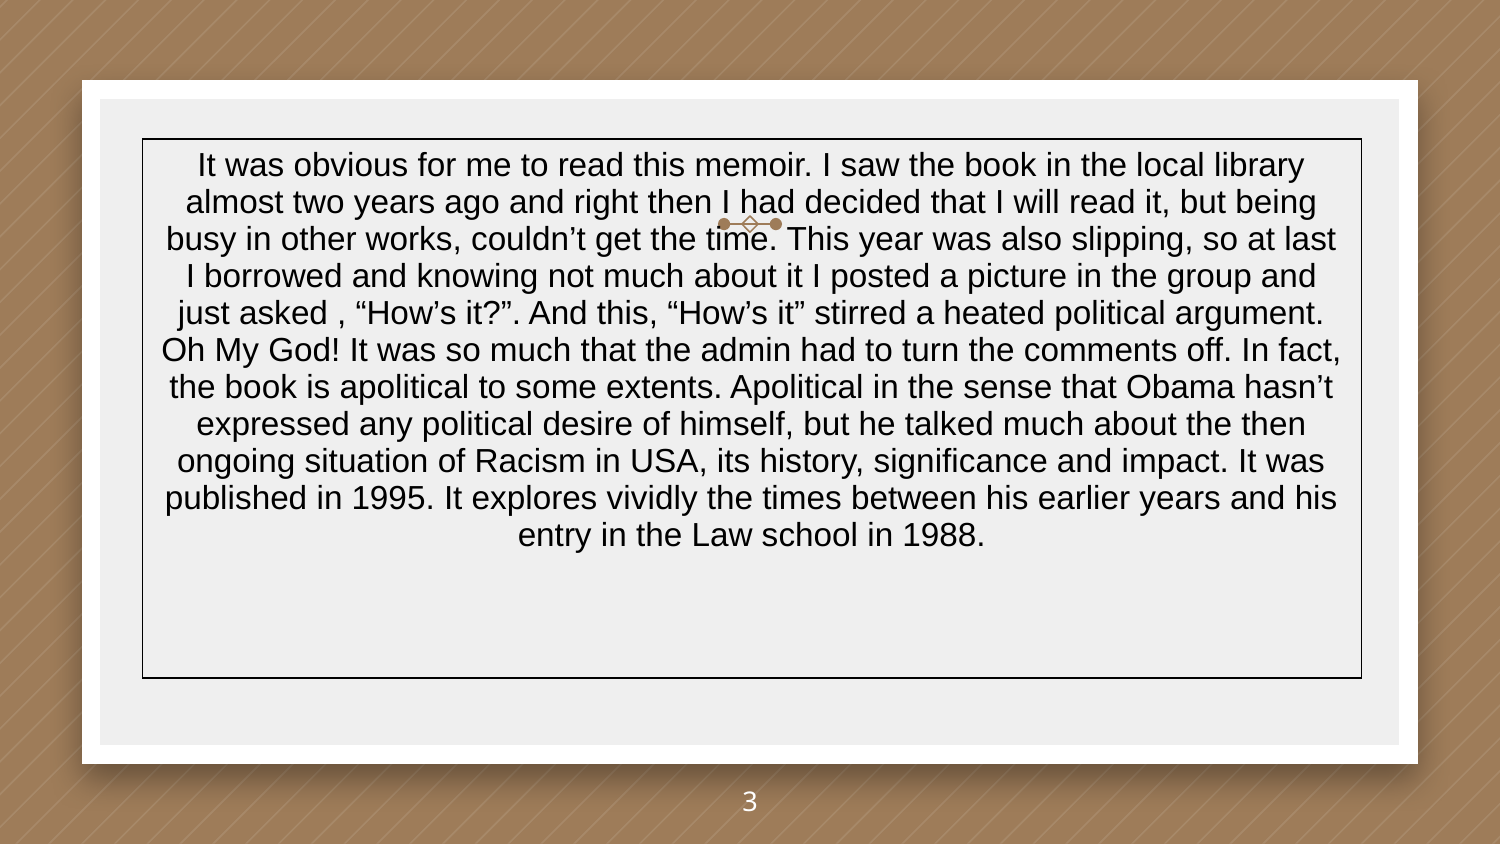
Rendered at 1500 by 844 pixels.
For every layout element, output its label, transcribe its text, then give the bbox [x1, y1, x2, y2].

table_header It was obvious for me to read this memoir. I saw the book in the local library almost two years ago and right then I had decided that I will read it, but being busy in other works, couldn’t get the time. This year was also slipping, so at last I borrowed and knowing not much about it I posted a picture in the group and just asked , “How’s it?”. And this, “How’s it” stirred a heated political argument. Oh My God! It was so much that the admin had to turn the comments off. In fact, the book is apolitical to some extents. Apolitical in the sense that Obama hasn’t expressed any political desire of himself, but he talked much about the then ongoing situation of Racism in USA, its history, significance and impact. It was published in 1995. It explores vividly the times between his earlier years and his entry in the Law school in 1988. [143, 140, 1361, 677]
slide_number 3 [0, 762, 1500, 844]
